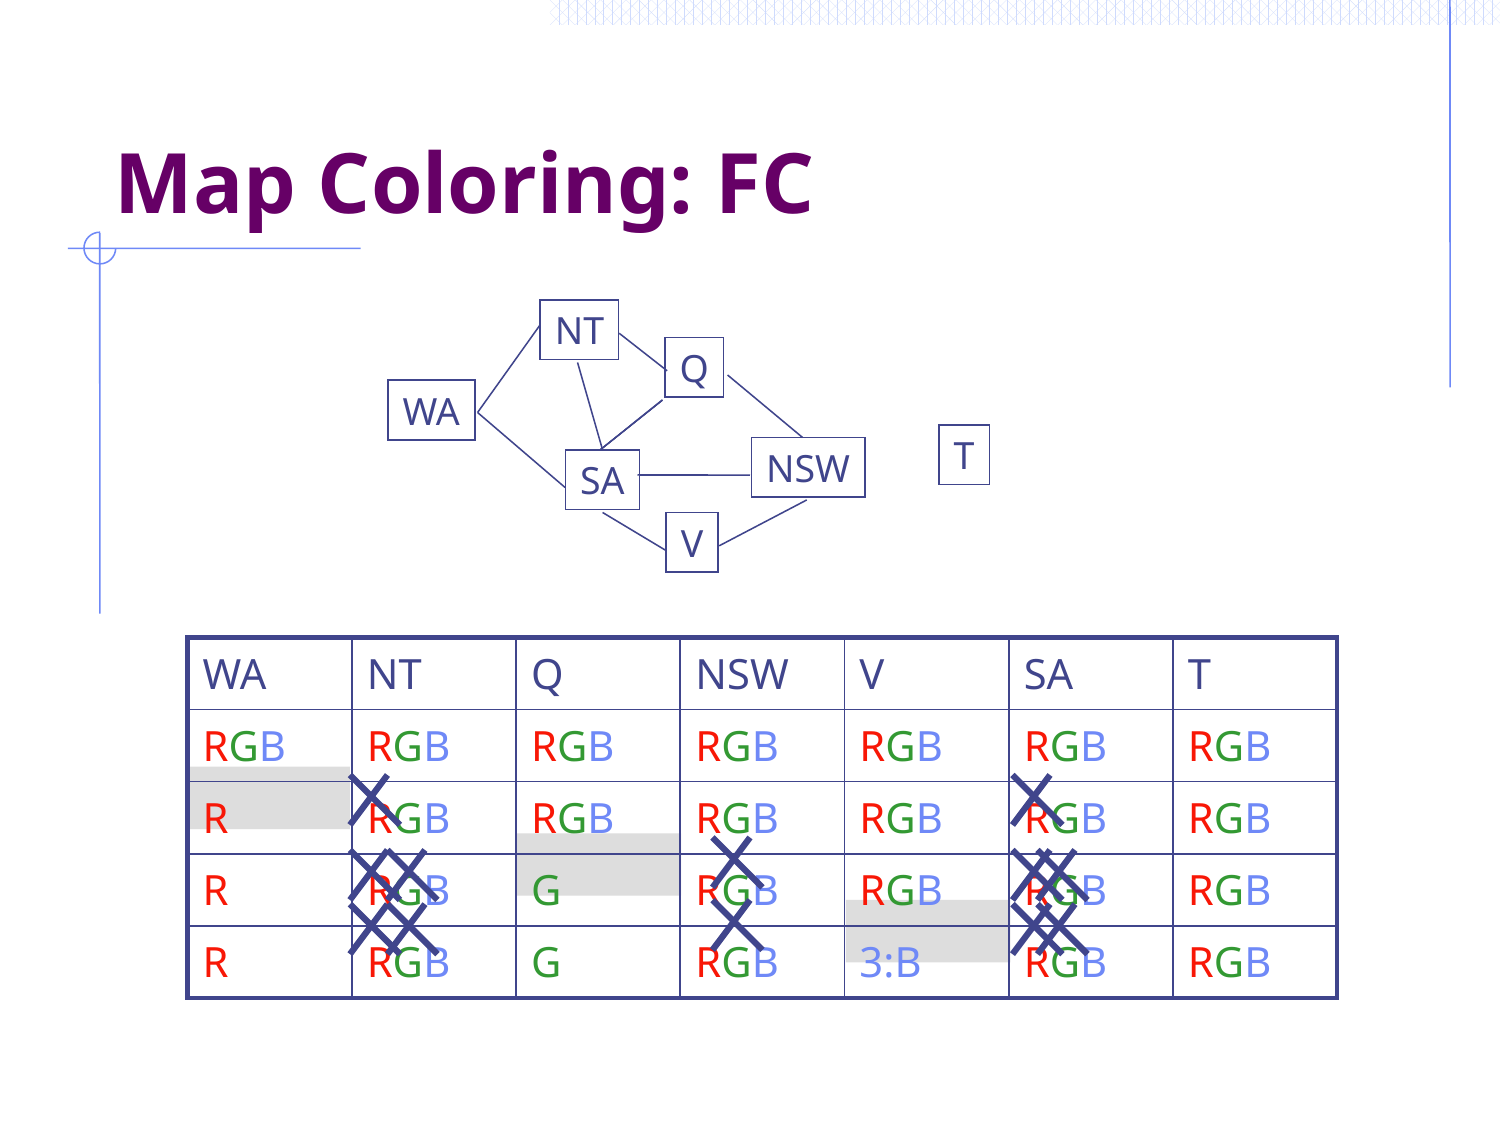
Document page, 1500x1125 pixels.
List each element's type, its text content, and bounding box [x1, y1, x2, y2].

table_cell R [190, 927, 351, 996]
table_cell RGB [441, 855, 515, 925]
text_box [349, 903, 401, 955]
table_cell R [190, 855, 345, 925]
table_header T [1174, 640, 1335, 709]
table_cell RGB [517, 710, 679, 781]
table_cell RGB [1174, 927, 1335, 996]
table_cell RGB [353, 927, 515, 996]
table_cell G [517, 855, 679, 925]
table_cell RGB [517, 782, 679, 853]
table_cell RGB [190, 710, 351, 781]
table_cell RGB [1174, 710, 1335, 781]
table_cell RGB [681, 782, 844, 853]
table_cell 3:B [845, 927, 1008, 996]
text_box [349, 849, 401, 901]
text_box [387, 299, 992, 575]
title Map Coloring: FC [99, 50, 1375, 238]
table_cell RGB [1174, 855, 1335, 925]
table_cell RGB [845, 710, 1008, 781]
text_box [1012, 849, 1063, 901]
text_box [401, 903, 438, 955]
table_cell RGB [1010, 710, 1172, 781]
table_cell RGB [845, 782, 1008, 853]
table_cell RGB [681, 710, 844, 781]
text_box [1012, 774, 1063, 826]
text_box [349, 774, 401, 826]
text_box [1012, 903, 1063, 955]
table_cell RGB [1010, 927, 1172, 996]
table_cell RGB [1174, 782, 1335, 853]
table_header SA [1010, 640, 1172, 709]
table_header NSW [681, 640, 844, 709]
table_cell RGB [681, 855, 715, 925]
table_cell RGB [845, 855, 1007, 925]
table_header Q [517, 640, 679, 709]
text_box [401, 849, 438, 901]
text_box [712, 899, 763, 951]
table_header V [845, 640, 1008, 709]
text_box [712, 837, 763, 888]
table_cell RGB [1010, 782, 1172, 853]
table_cell R [190, 782, 351, 853]
table_cell RGB [353, 782, 515, 853]
table_cell RGB [353, 710, 515, 781]
table_cell RGB [758, 855, 844, 925]
table_header WA [190, 640, 351, 709]
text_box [1063, 903, 1088, 955]
table_cell G [517, 927, 679, 996]
table_cell RGB [681, 927, 844, 996]
table_header NT [353, 640, 515, 709]
table_cell RGB [1091, 855, 1172, 925]
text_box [1063, 849, 1088, 901]
